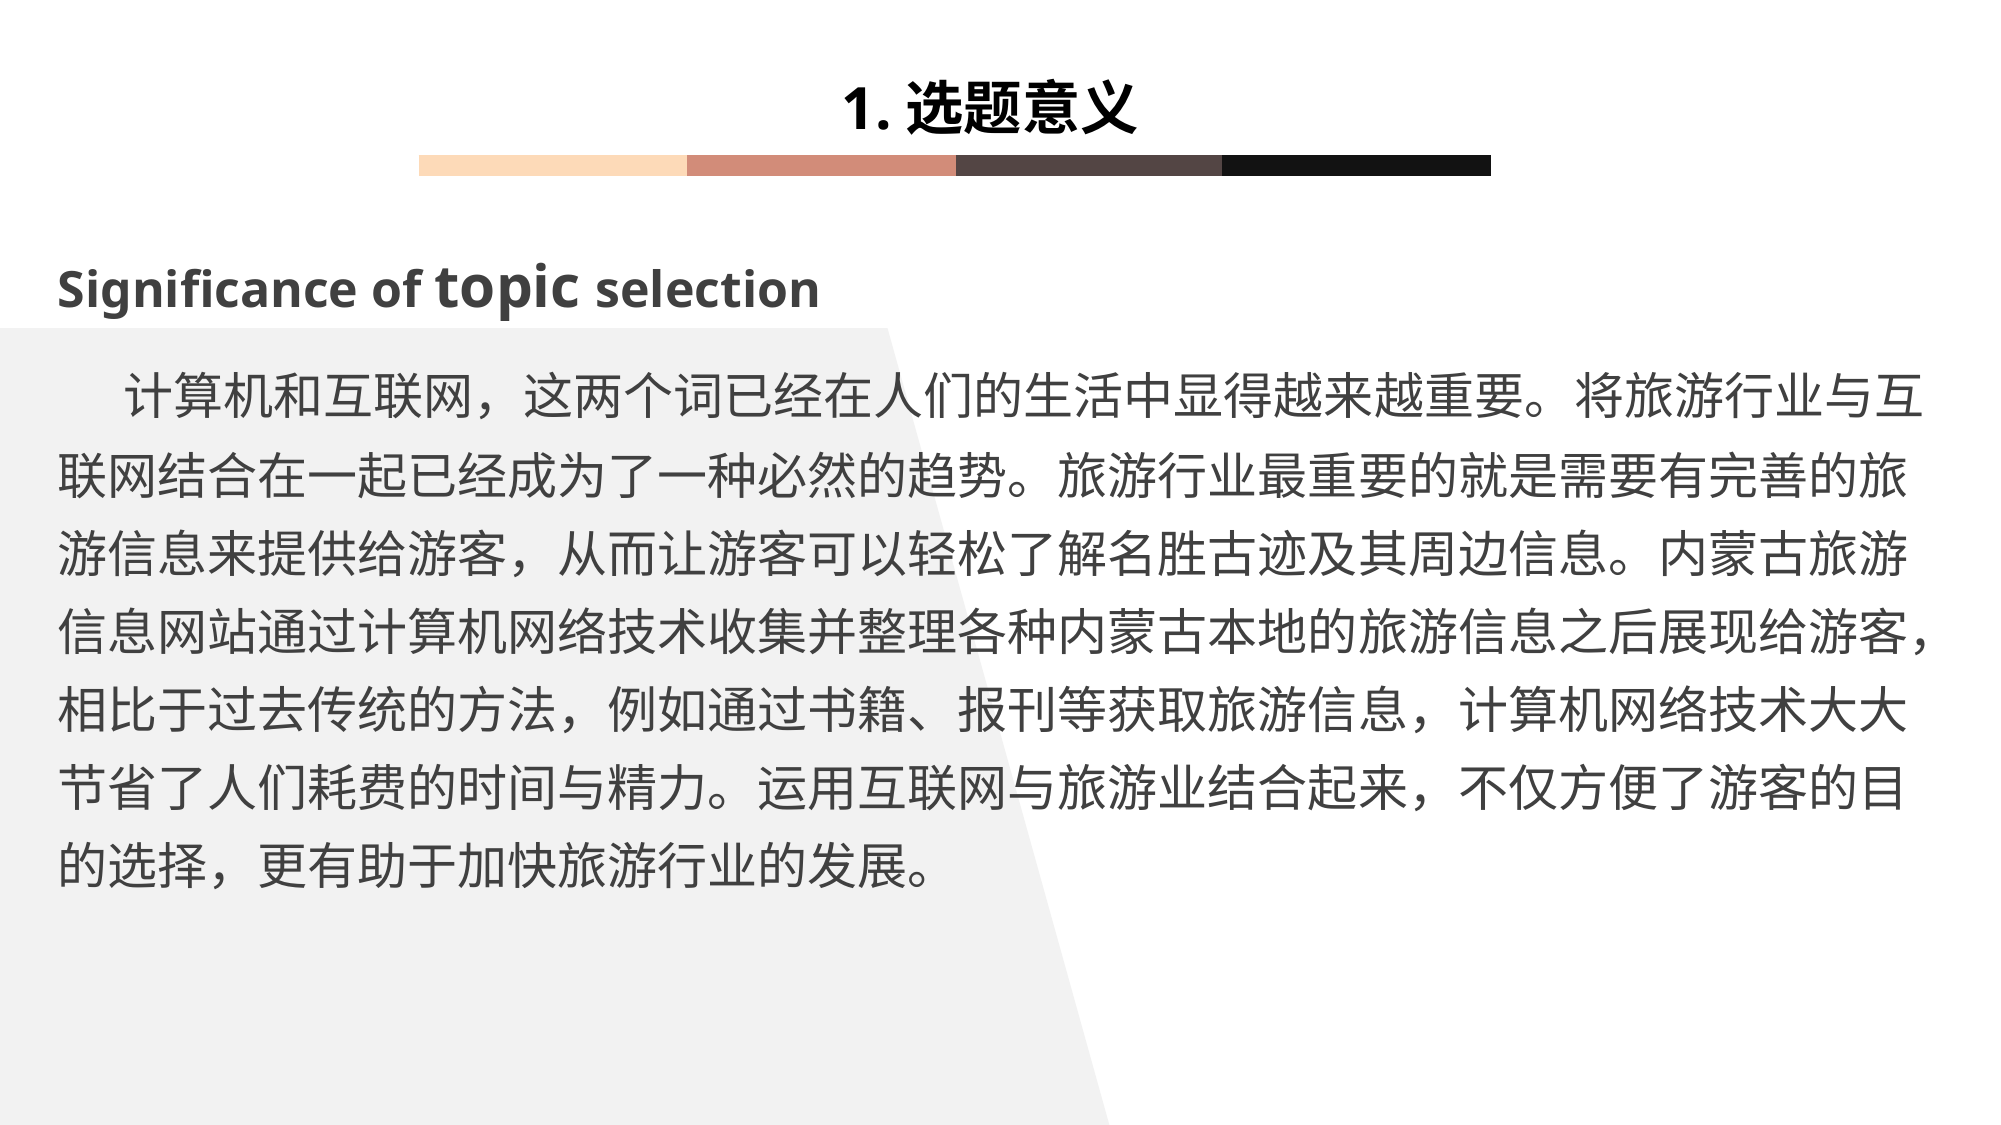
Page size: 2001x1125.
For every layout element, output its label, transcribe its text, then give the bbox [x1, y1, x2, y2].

text_box 1.选题意义 [624, 42, 1357, 149]
text_box [0, 327, 1111, 1125]
text_box Significance of topic selection [42, 241, 876, 327]
text_box 计算机和互联网，这两个词已经在人们的生活中显得越来越重要。将旅游行业与互联网结合在一起已经成为了一种必然的趋势。旅游行业最重要的就是需要有完善的旅游信息来提供给游客，从而让游客可以轻松了解名胜古迹及其周边信息。内蒙古旅游信息网站通过计算机网络技术收集并整理各种内蒙古本地的旅游信息之后展现给游客，相比于过去传统的方法，例如通过书籍、报刊等获取旅游信息，计算机网络技术大大节省了人们耗费的时间与精力。运用互联网与旅游业结合起来，不仅方便了游客的目的选择，更有助于加快旅游行业的发展。 [42, 328, 1958, 902]
